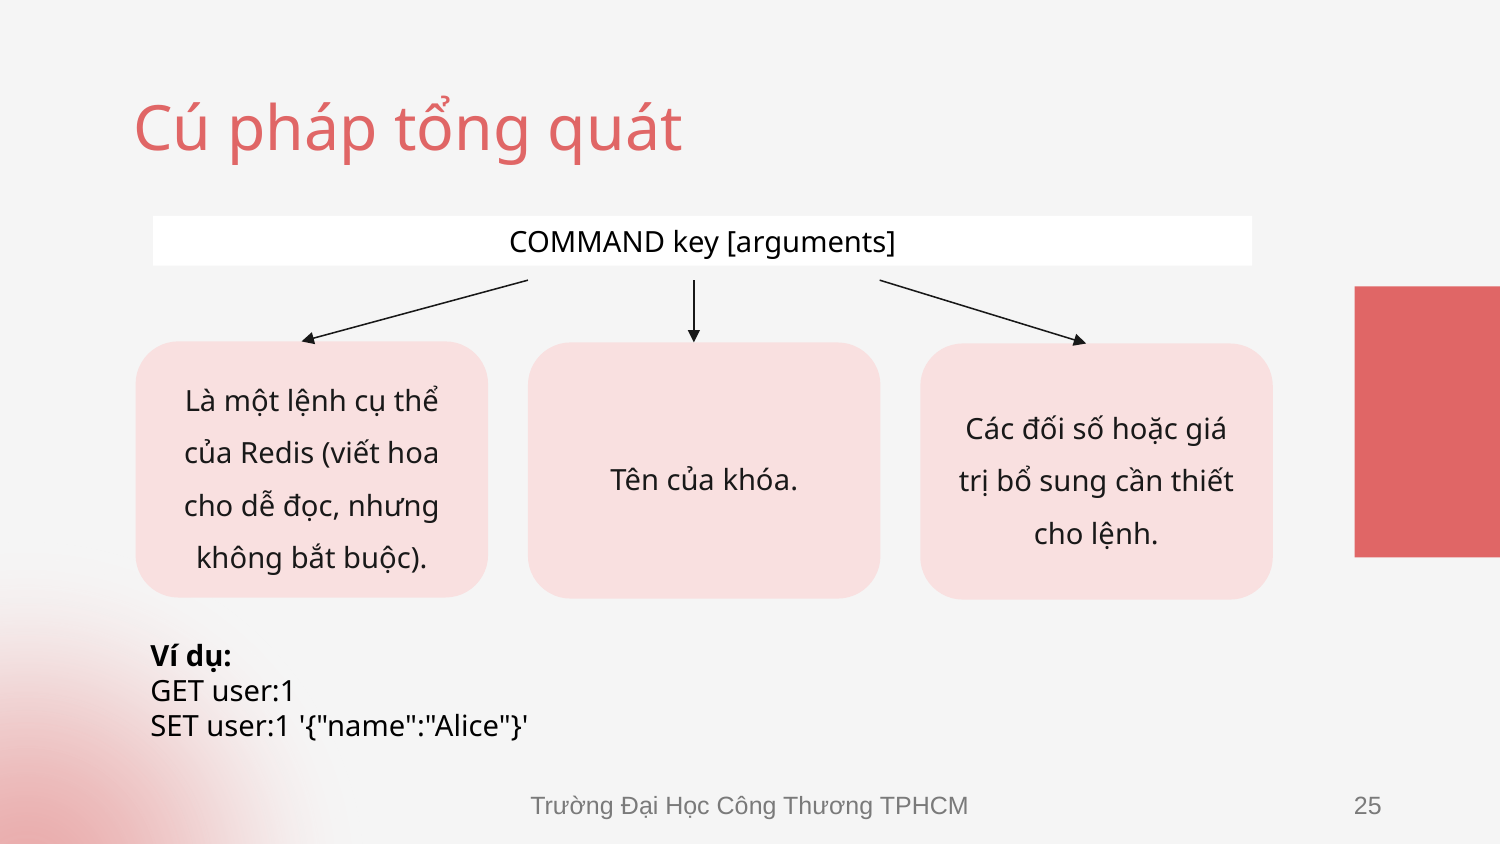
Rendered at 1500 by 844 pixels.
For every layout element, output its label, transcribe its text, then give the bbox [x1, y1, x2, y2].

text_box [301, 279, 529, 342]
text_box Ví dụ: GET user:1 SET user:1 '{"name":"Alice"}' [135, 630, 1235, 750]
text_box Các đối số hoặc giá trị bổ sung cần thiết cho lệnh. [918, 341, 1275, 602]
text_box COMMAND key [arguments] [153, 215, 1253, 266]
table_cell RPUSH key value [value ...] [0, 541, 365, 844]
title Cú pháp tổng quát [118, 72, 1382, 167]
text_box Là một lệnh cụ thể của Redis (viết hoa cho dễ đọc, nhưng không bắt buộc). [133, 339, 491, 600]
text_box Tên của khóa. [525, 340, 883, 601]
footer Trường Đại Học Công Thương TPHCM [496, 782, 1004, 828]
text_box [879, 279, 1087, 344]
slide_number 25 [1059, 782, 1397, 828]
